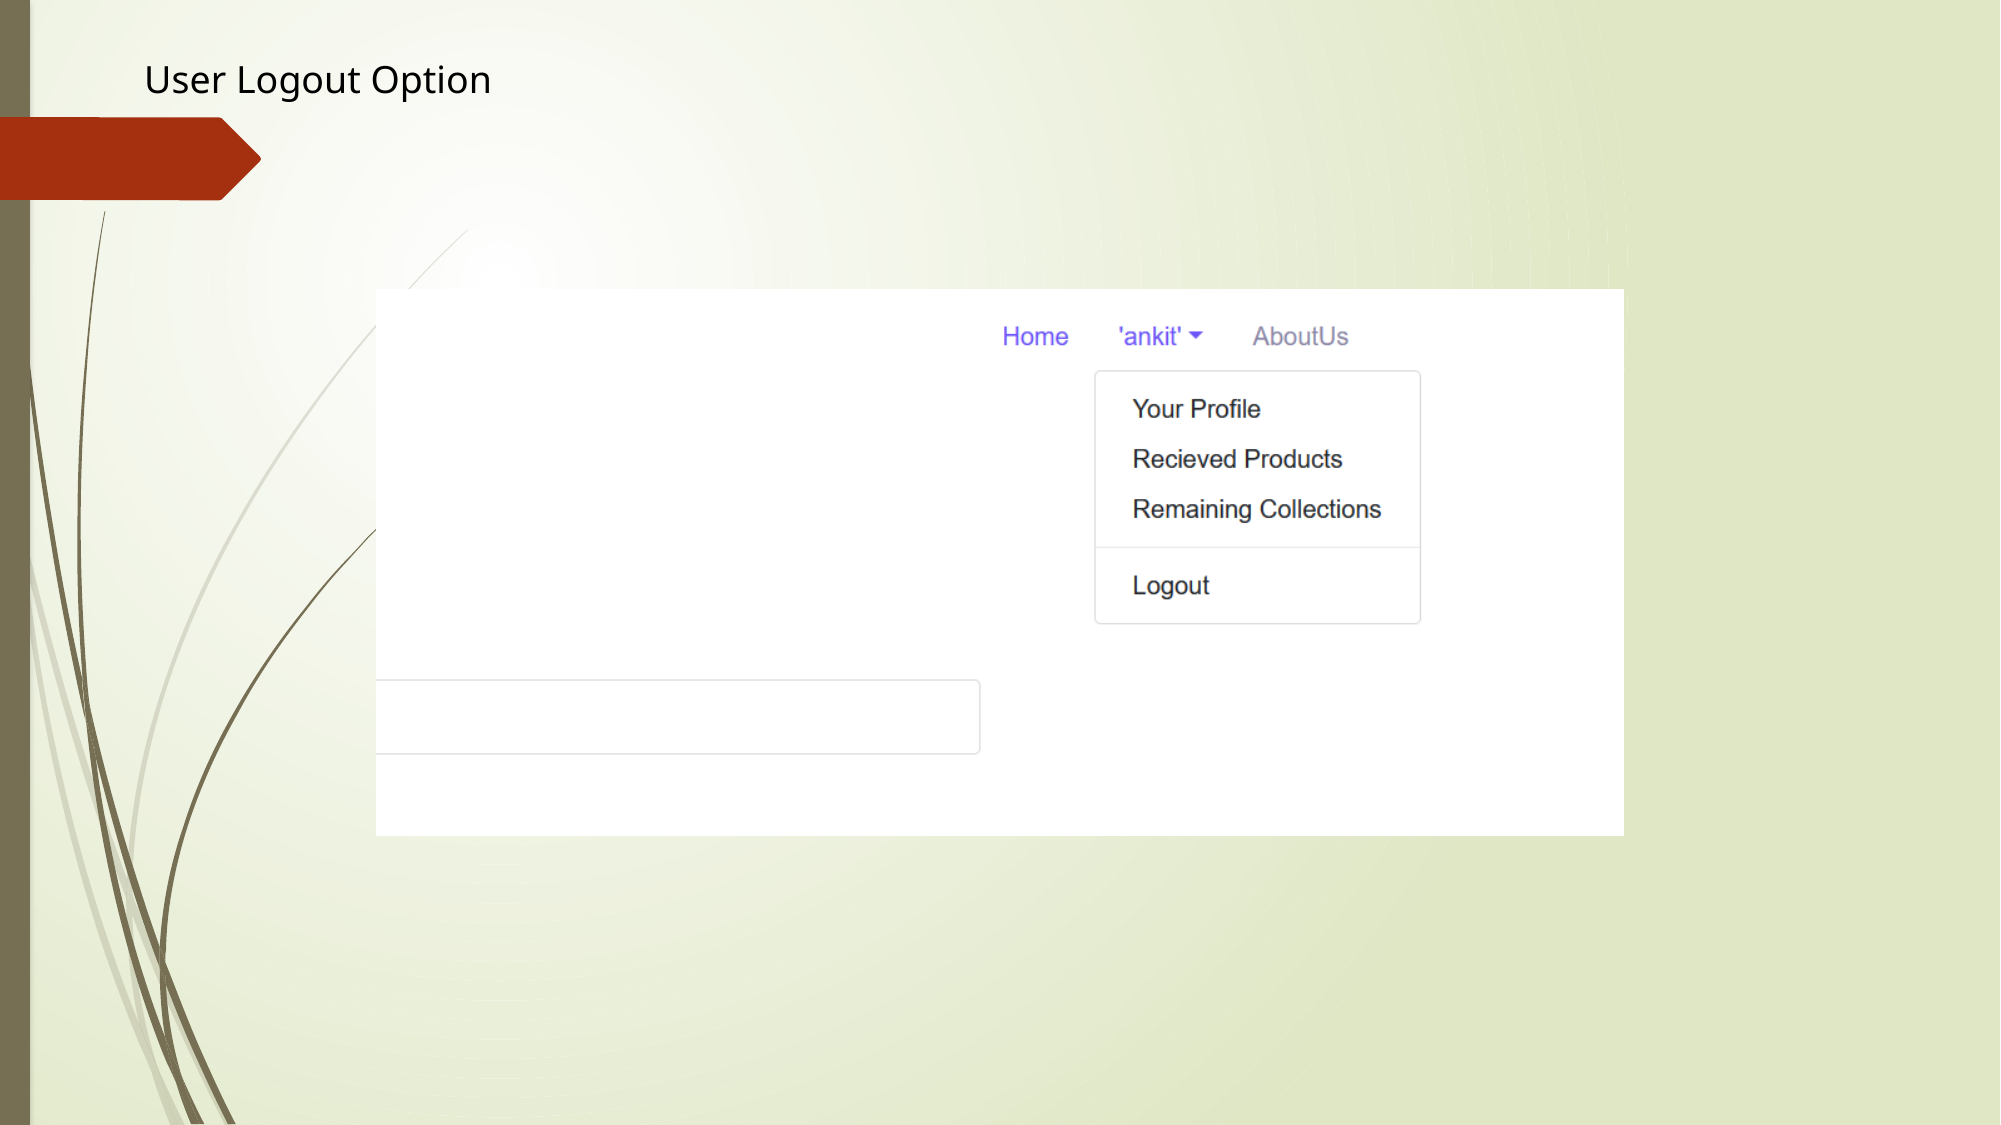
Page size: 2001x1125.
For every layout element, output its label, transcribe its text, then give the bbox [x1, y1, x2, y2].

picture [376, 289, 1624, 836]
text_box User Logout Option [129, 48, 508, 109]
